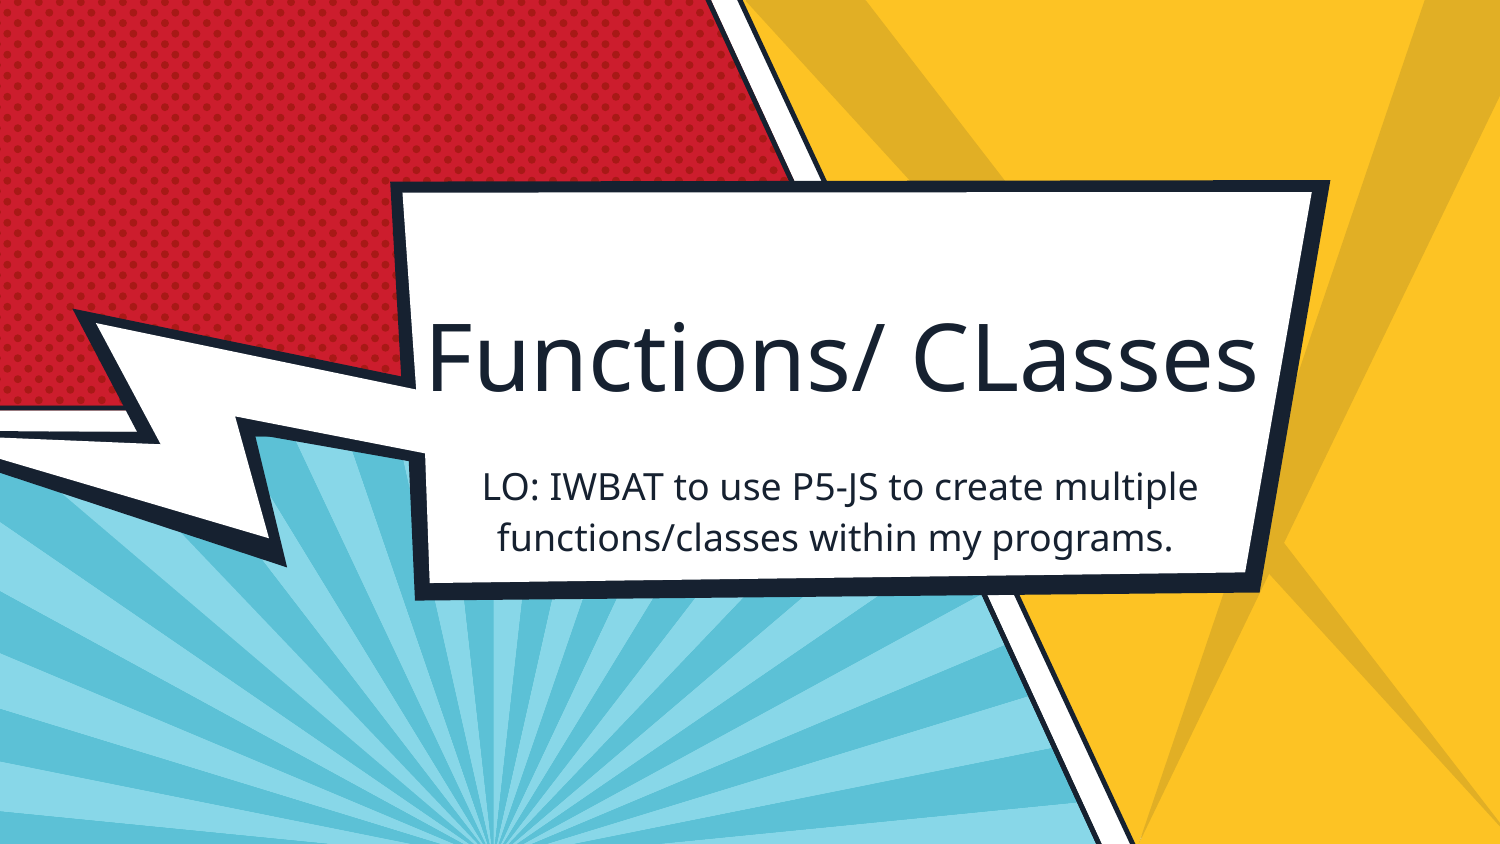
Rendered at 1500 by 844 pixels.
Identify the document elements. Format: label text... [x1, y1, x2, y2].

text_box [0, 133, 1317, 612]
title Functions/ CLasses [1323, 257, 1331, 451]
